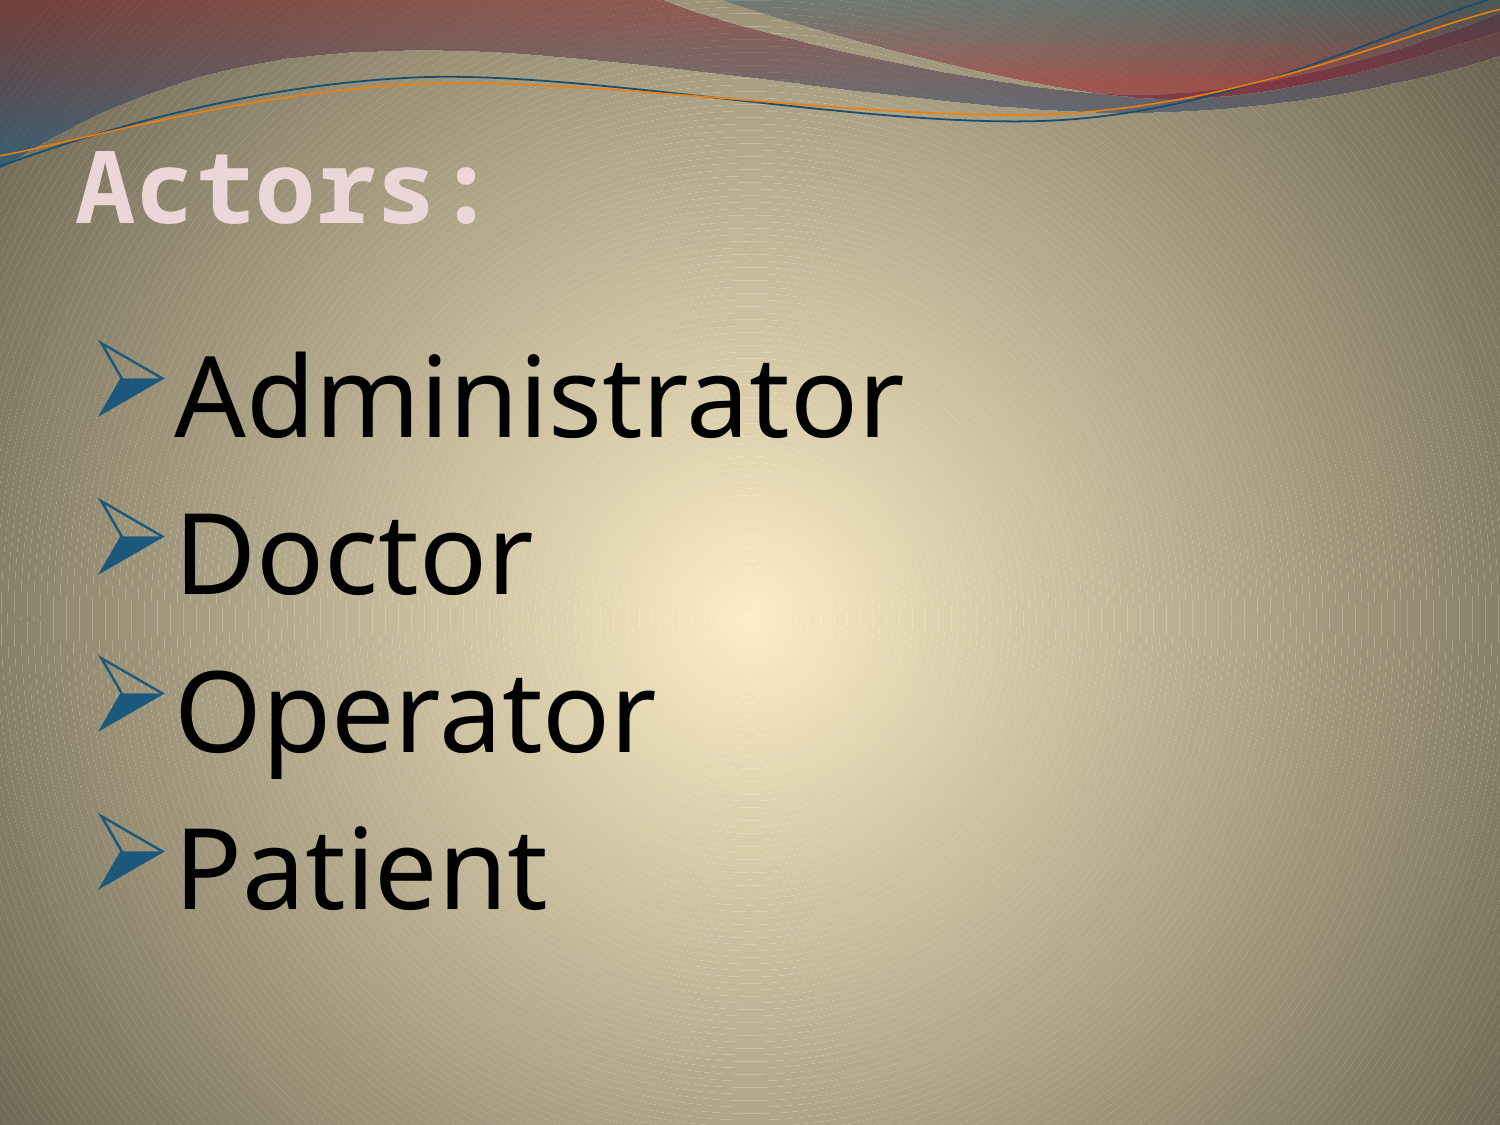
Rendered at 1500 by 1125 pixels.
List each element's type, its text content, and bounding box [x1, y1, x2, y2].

title Actors: [75, 115, 1425, 303]
list Administrator Doctor Operator Patient [75, 317, 1425, 1038]
